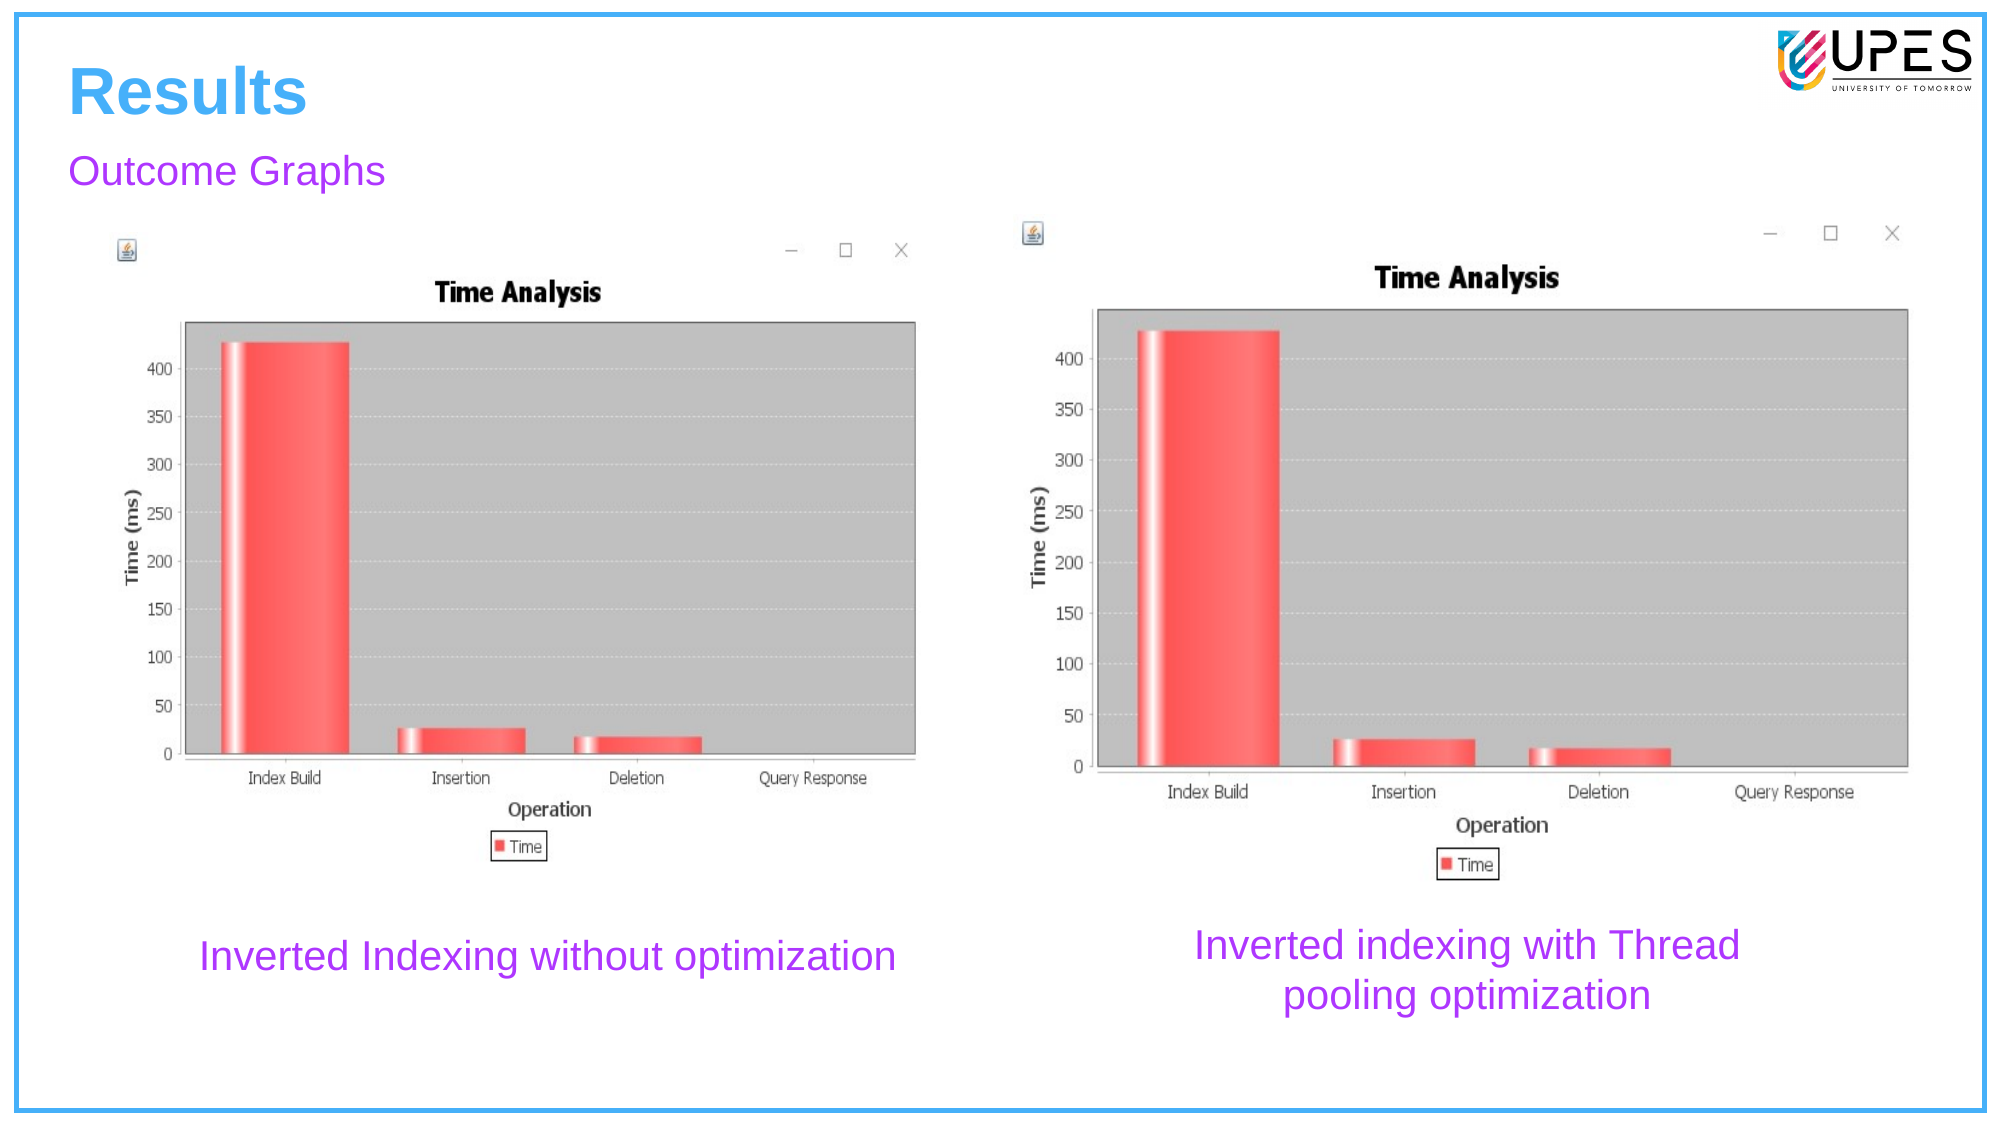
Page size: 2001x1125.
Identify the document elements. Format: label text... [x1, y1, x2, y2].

picture [1012, 214, 1922, 882]
text_box Outcome Graphs [53, 136, 1678, 202]
text_box Inverted Indexing without optimization [183, 921, 928, 986]
picture [1758, 20, 1978, 110]
picture [108, 232, 928, 863]
text_box Results [53, 40, 1289, 136]
text_box Inverted indexing with Thread pooling optimization [1114, 910, 1821, 1026]
